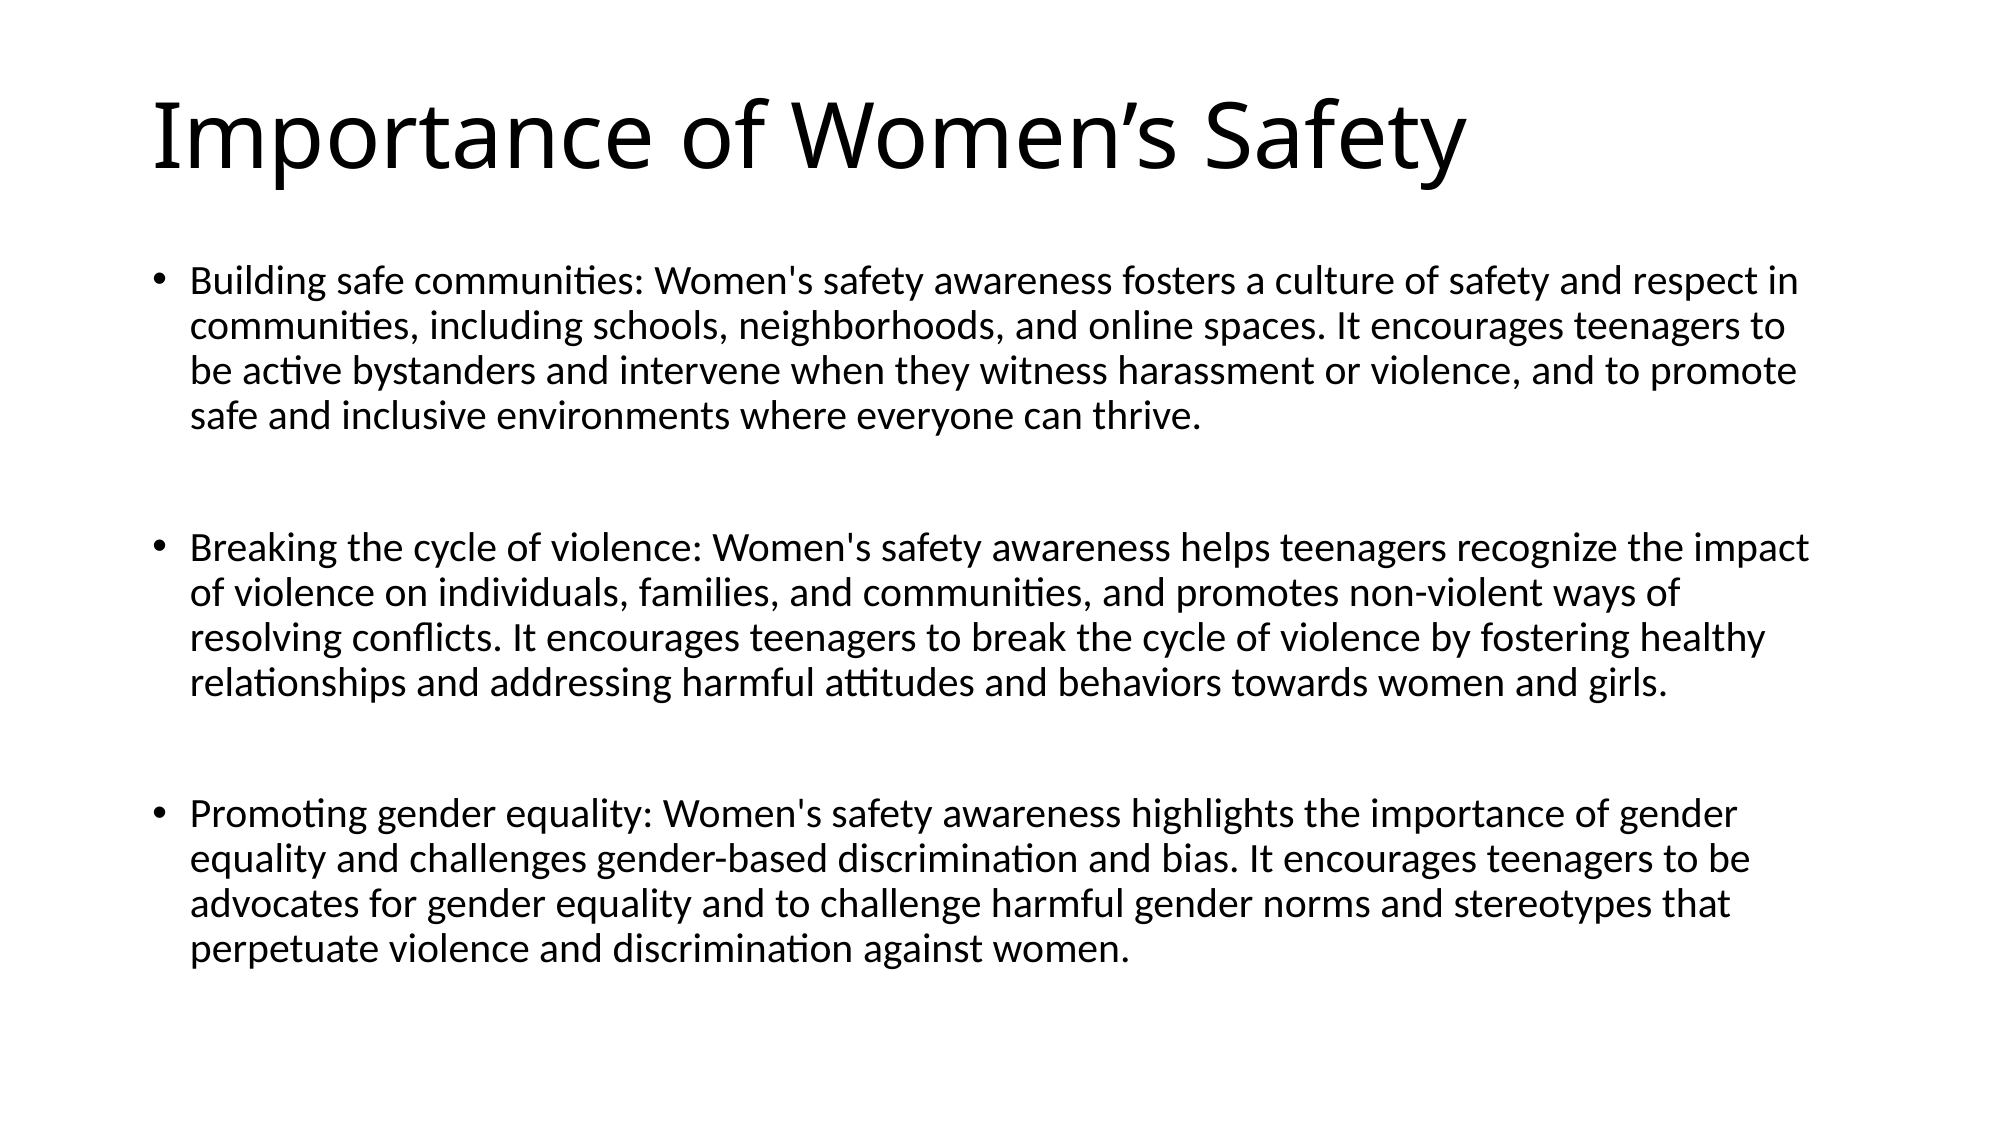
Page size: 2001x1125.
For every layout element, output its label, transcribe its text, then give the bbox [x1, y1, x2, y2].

title Importance of Women’s Safety [137, 59, 1863, 218]
list Building safe communities: Women's safety awareness fosters a culture of safety and respect in communities, including schools, neighborhoods, and online spaces. It encourages teenagers to be active bystanders and intervene when they witness harassment or violence, and to promote safe and inclusive environments where everyone can thrive. Breaking the cycle of violence: Women's safety awareness helps teenagers recognize the impact of violence on individuals, families, and communities, and promotes non-violent ways of resolving conflicts. It encourages teenagers to break the cycle of violence by fostering healthy relationships and addressing harmful attitudes and behaviors towards women and girls. Promoting gender equality: Women's safety awareness highlights the importance of gender equality and challenges gender-based discrimination and bias. It encourages teenagers to be advocates for gender equality and to challenge harmful gender norms and stereotypes that perpetuate violence and discrimination against women. [137, 251, 1843, 976]
